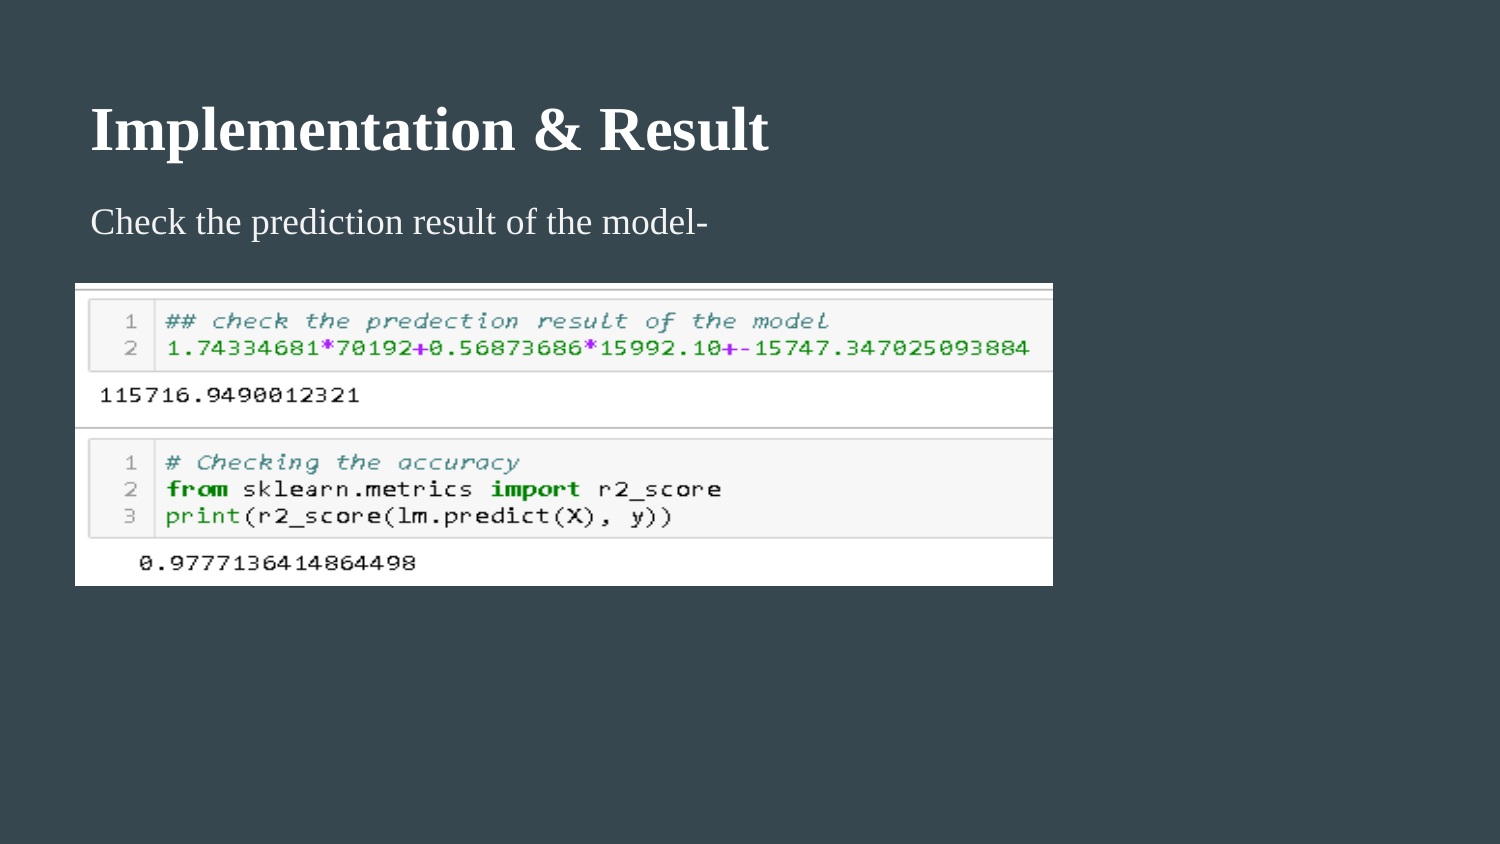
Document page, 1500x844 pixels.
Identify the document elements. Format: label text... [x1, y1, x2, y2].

list Check the prediction result of the model- [75, 175, 1188, 697]
title Implementation & Result [75, 72, 1449, 167]
picture [75, 283, 1053, 586]
